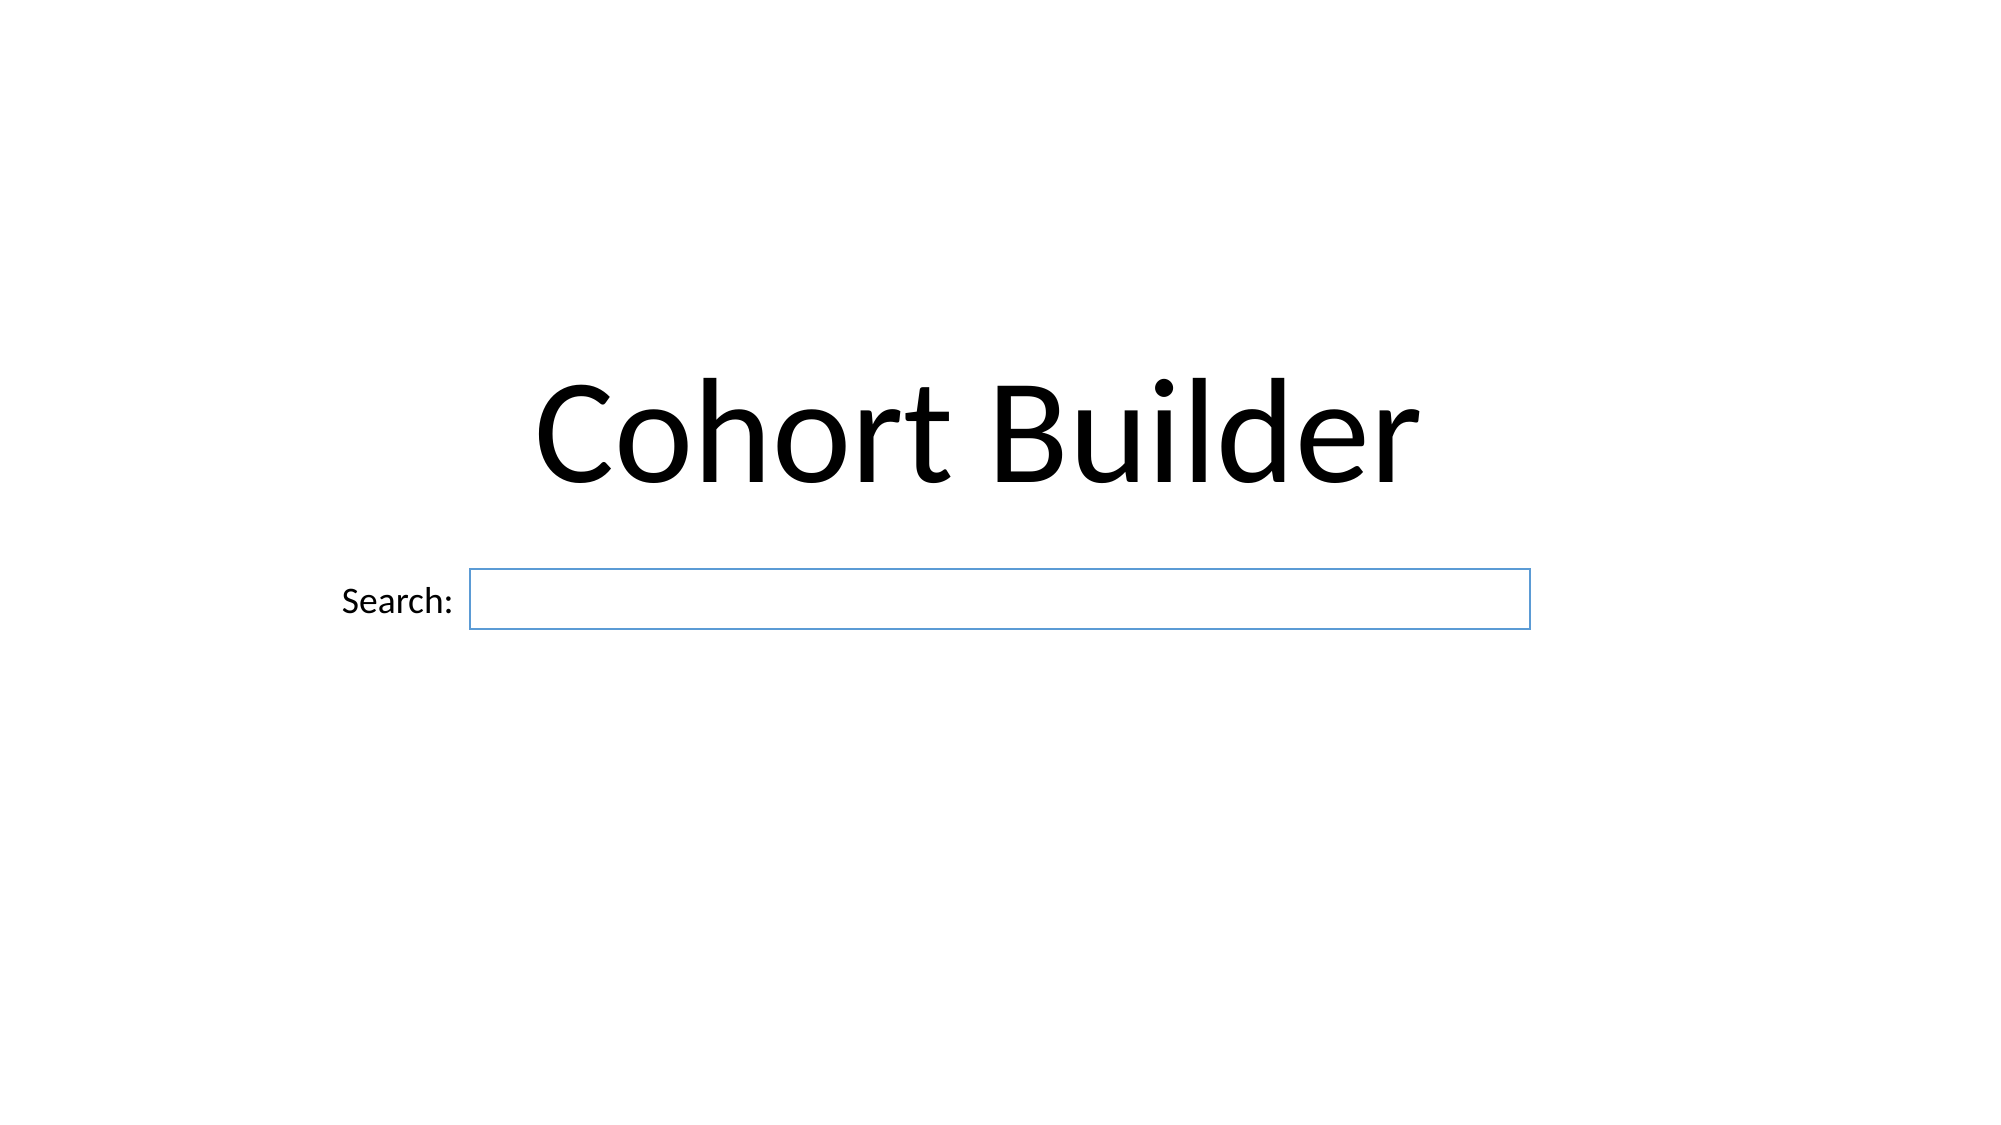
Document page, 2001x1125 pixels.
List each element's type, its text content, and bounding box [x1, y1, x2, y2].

text_box Search: [327, 568, 469, 629]
text_box Cohort Builder [520, 325, 1530, 521]
text_box [469, 568, 1531, 630]
